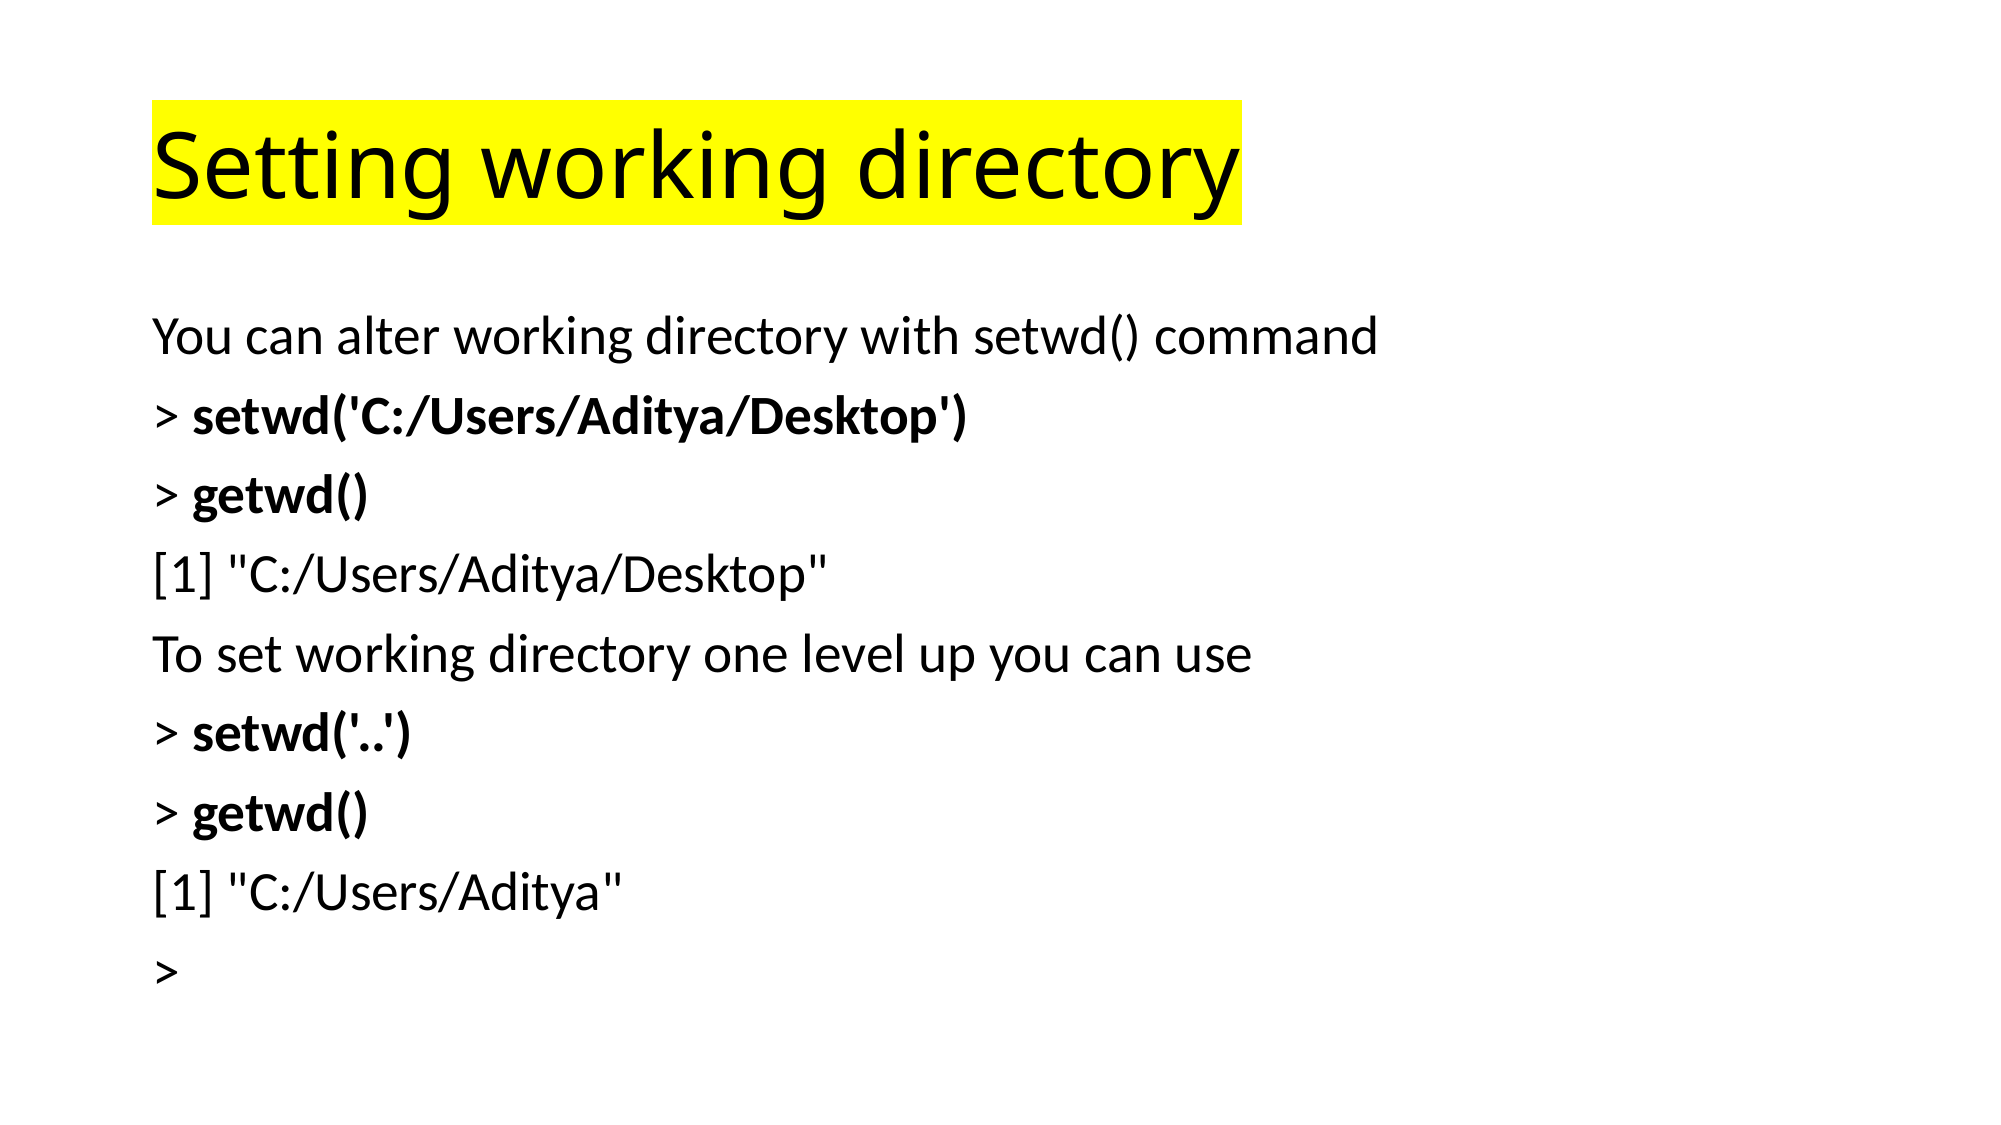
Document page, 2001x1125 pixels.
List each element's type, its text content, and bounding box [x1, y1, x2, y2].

title Setting working directory [137, 59, 1863, 278]
list You can alter working directory with setwd() command > setwd('C:/Users/Aditya/Desktop') > getwd() [1] "C:/Users/Aditya/Desktop" To set working directory one level up you can use > setwd('..') > getwd() [1] "C:/Users/Aditya" > [137, 299, 1863, 1014]
